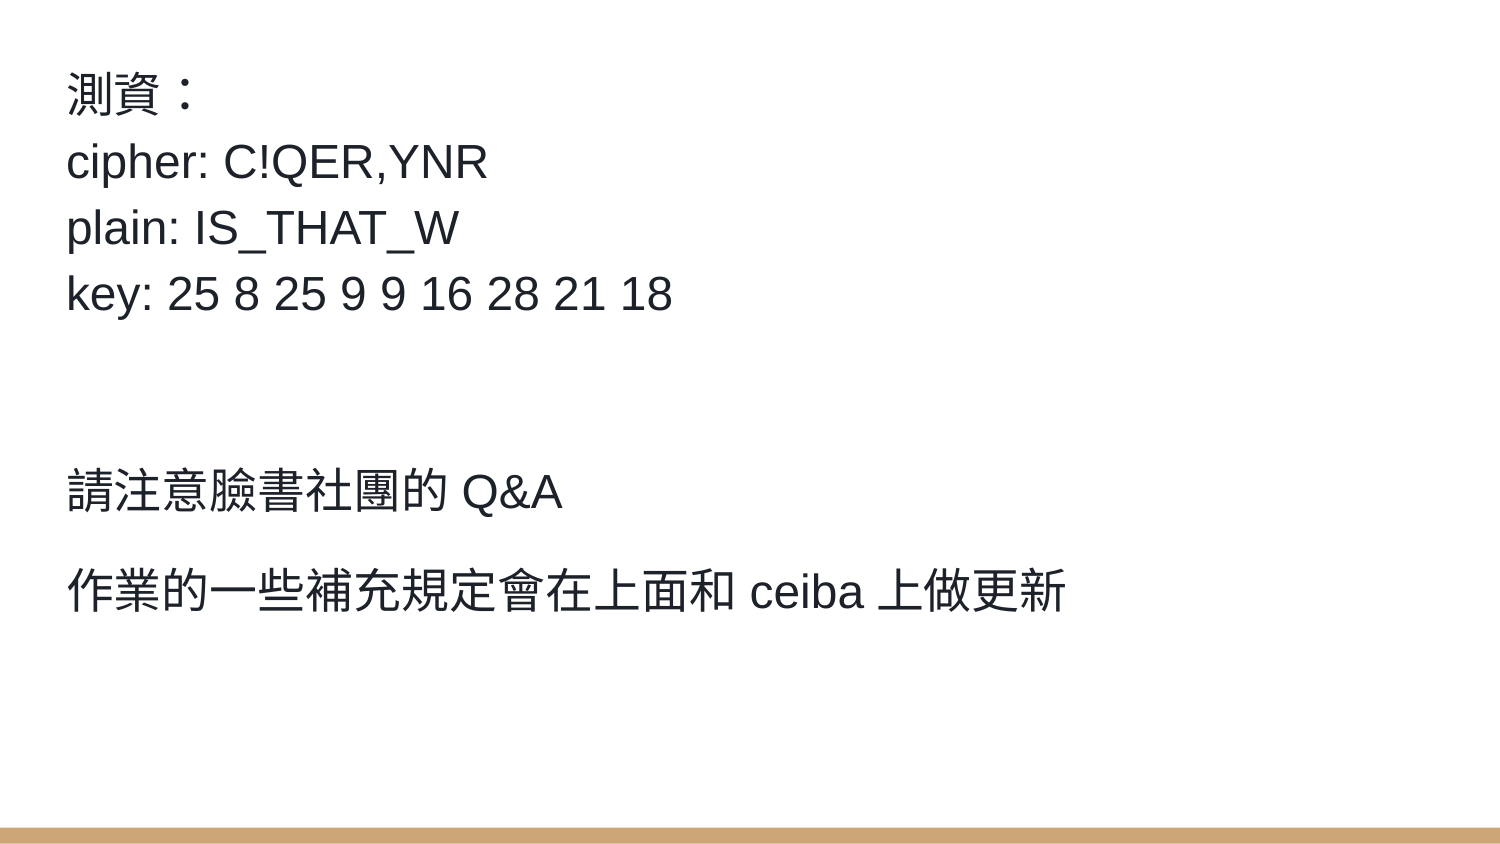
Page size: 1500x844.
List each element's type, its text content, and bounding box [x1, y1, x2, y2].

list 測資： cipher: C!QER,YNR plain: IS_THAT_W key: 25 8 25 9 9 16 28 21 18 請注意臉書社團的Q&A 作業的一些補充規定會在上面和ceiba上做更新 [51, 40, 1449, 752]
